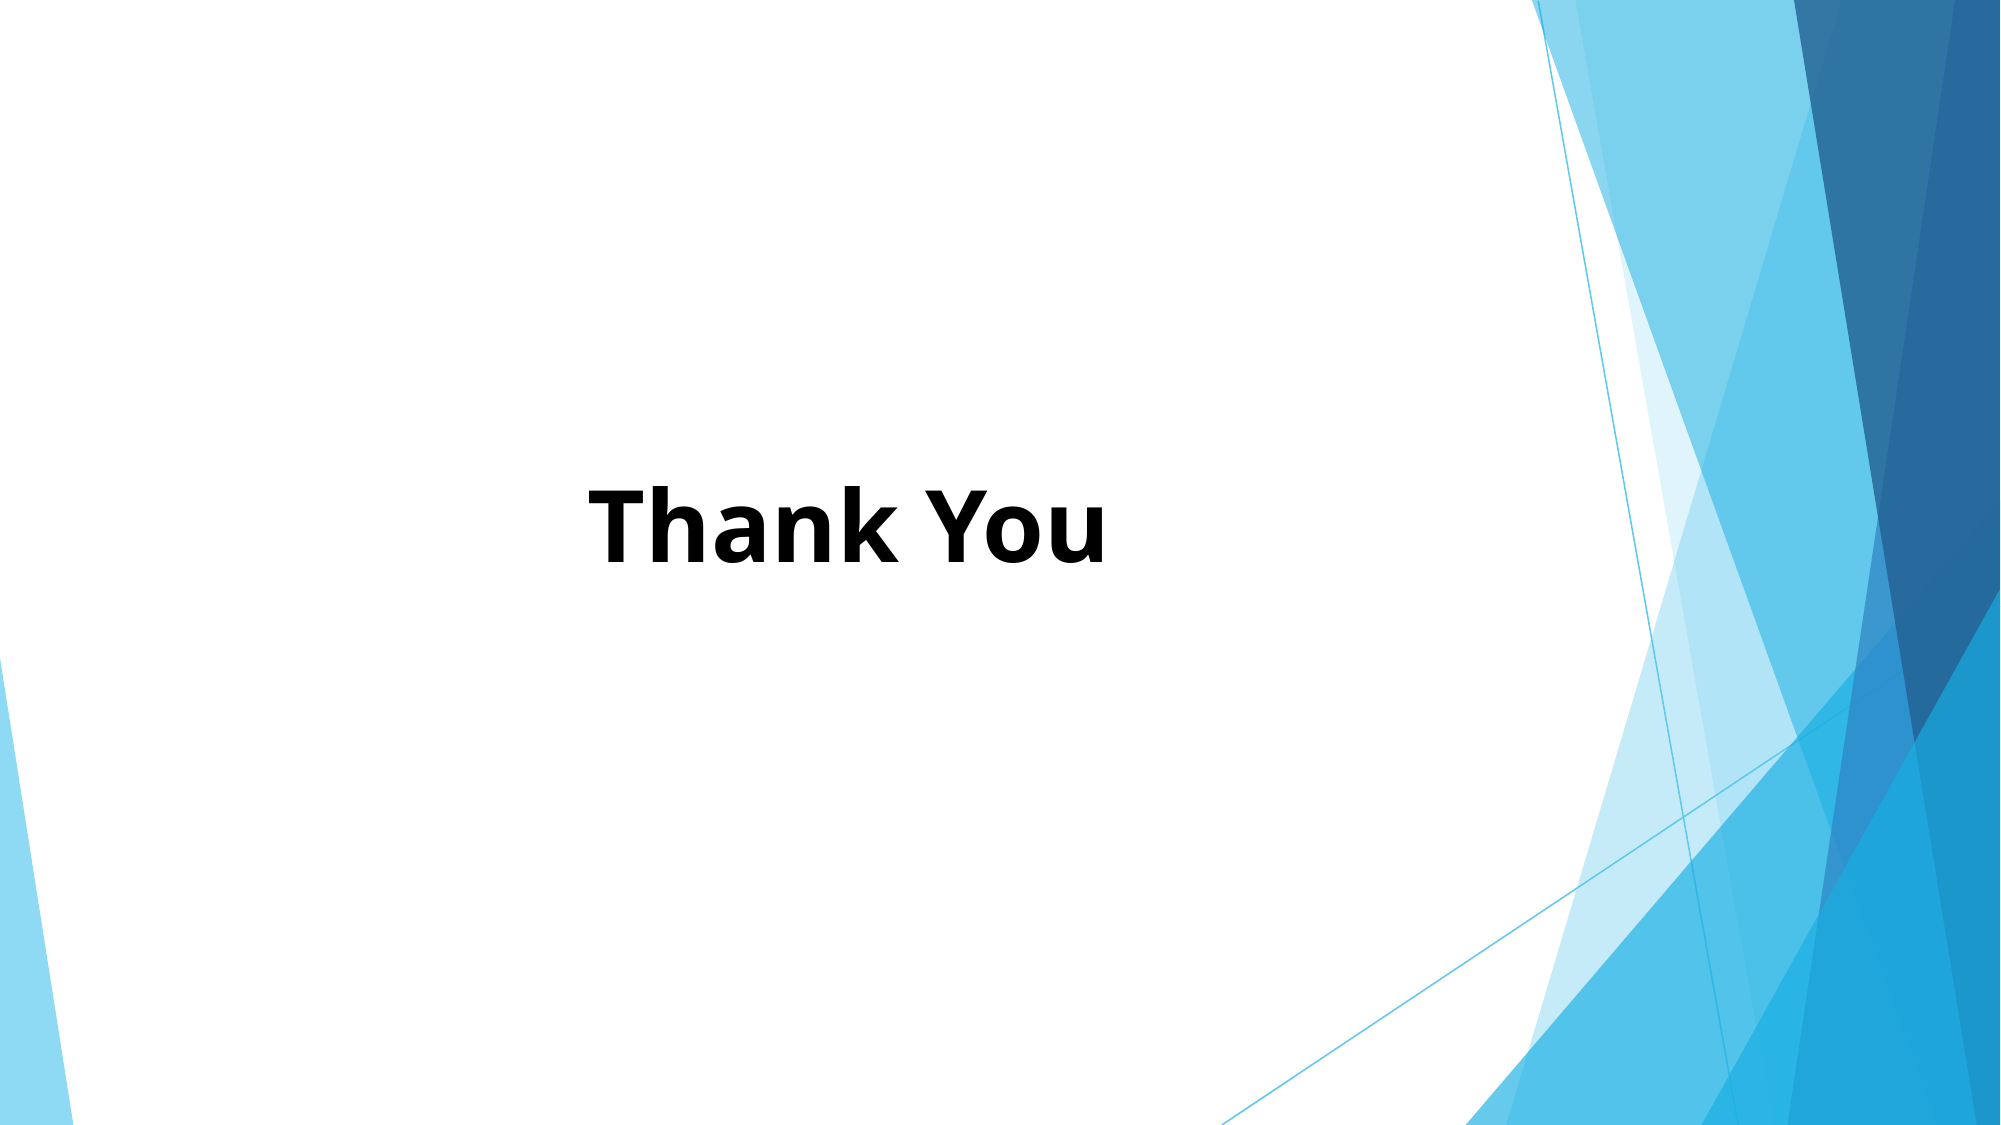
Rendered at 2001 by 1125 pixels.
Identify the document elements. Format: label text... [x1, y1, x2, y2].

title Thank You [587, 462, 1450, 584]
